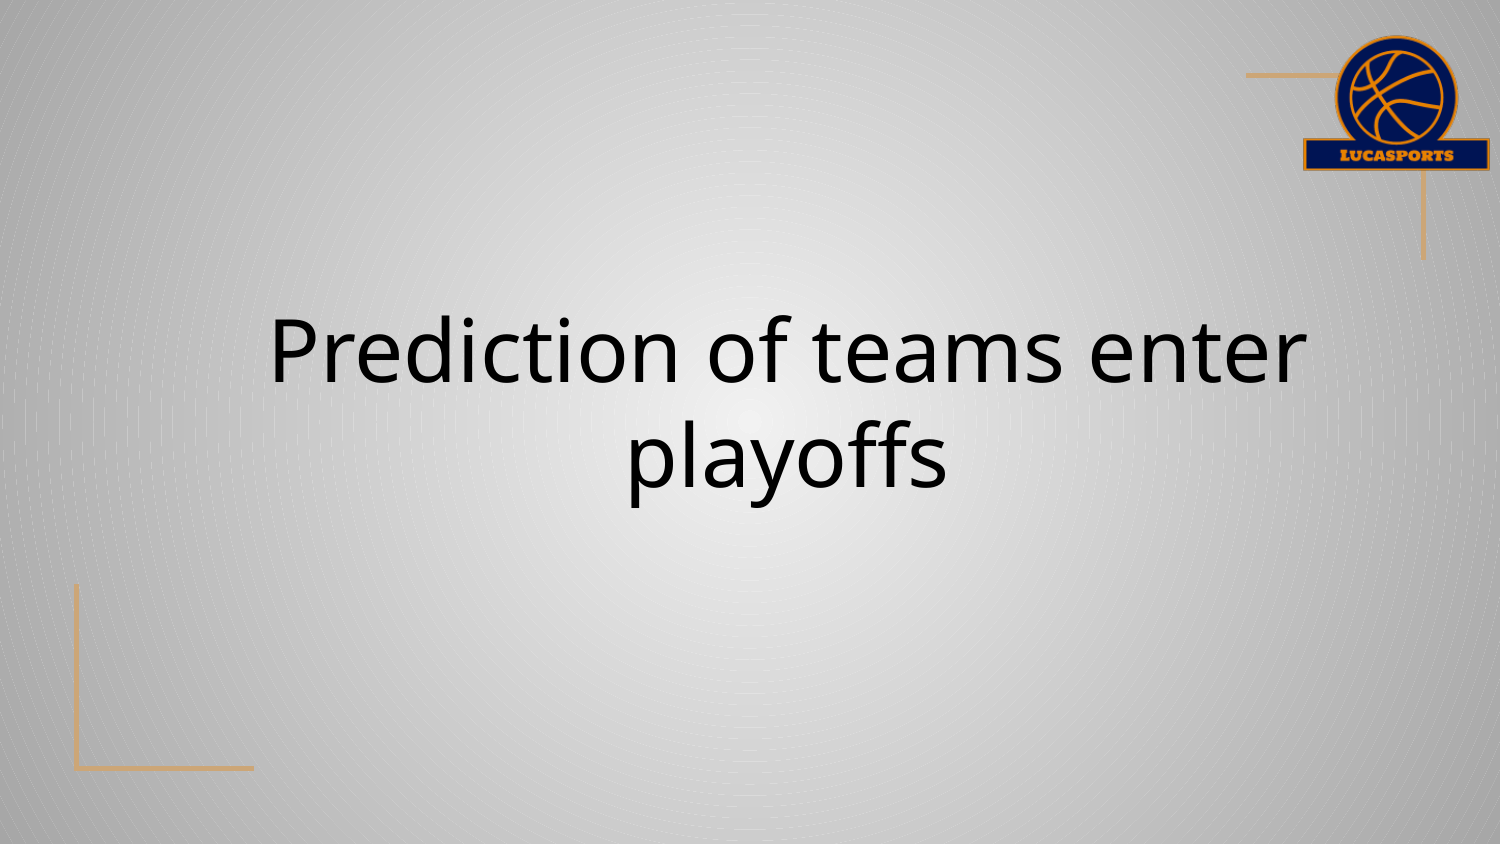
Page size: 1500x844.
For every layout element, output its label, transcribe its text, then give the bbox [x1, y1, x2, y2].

title Prediction of teams enter playoffs [126, 274, 1374, 526]
picture [1293, 0, 1500, 207]
